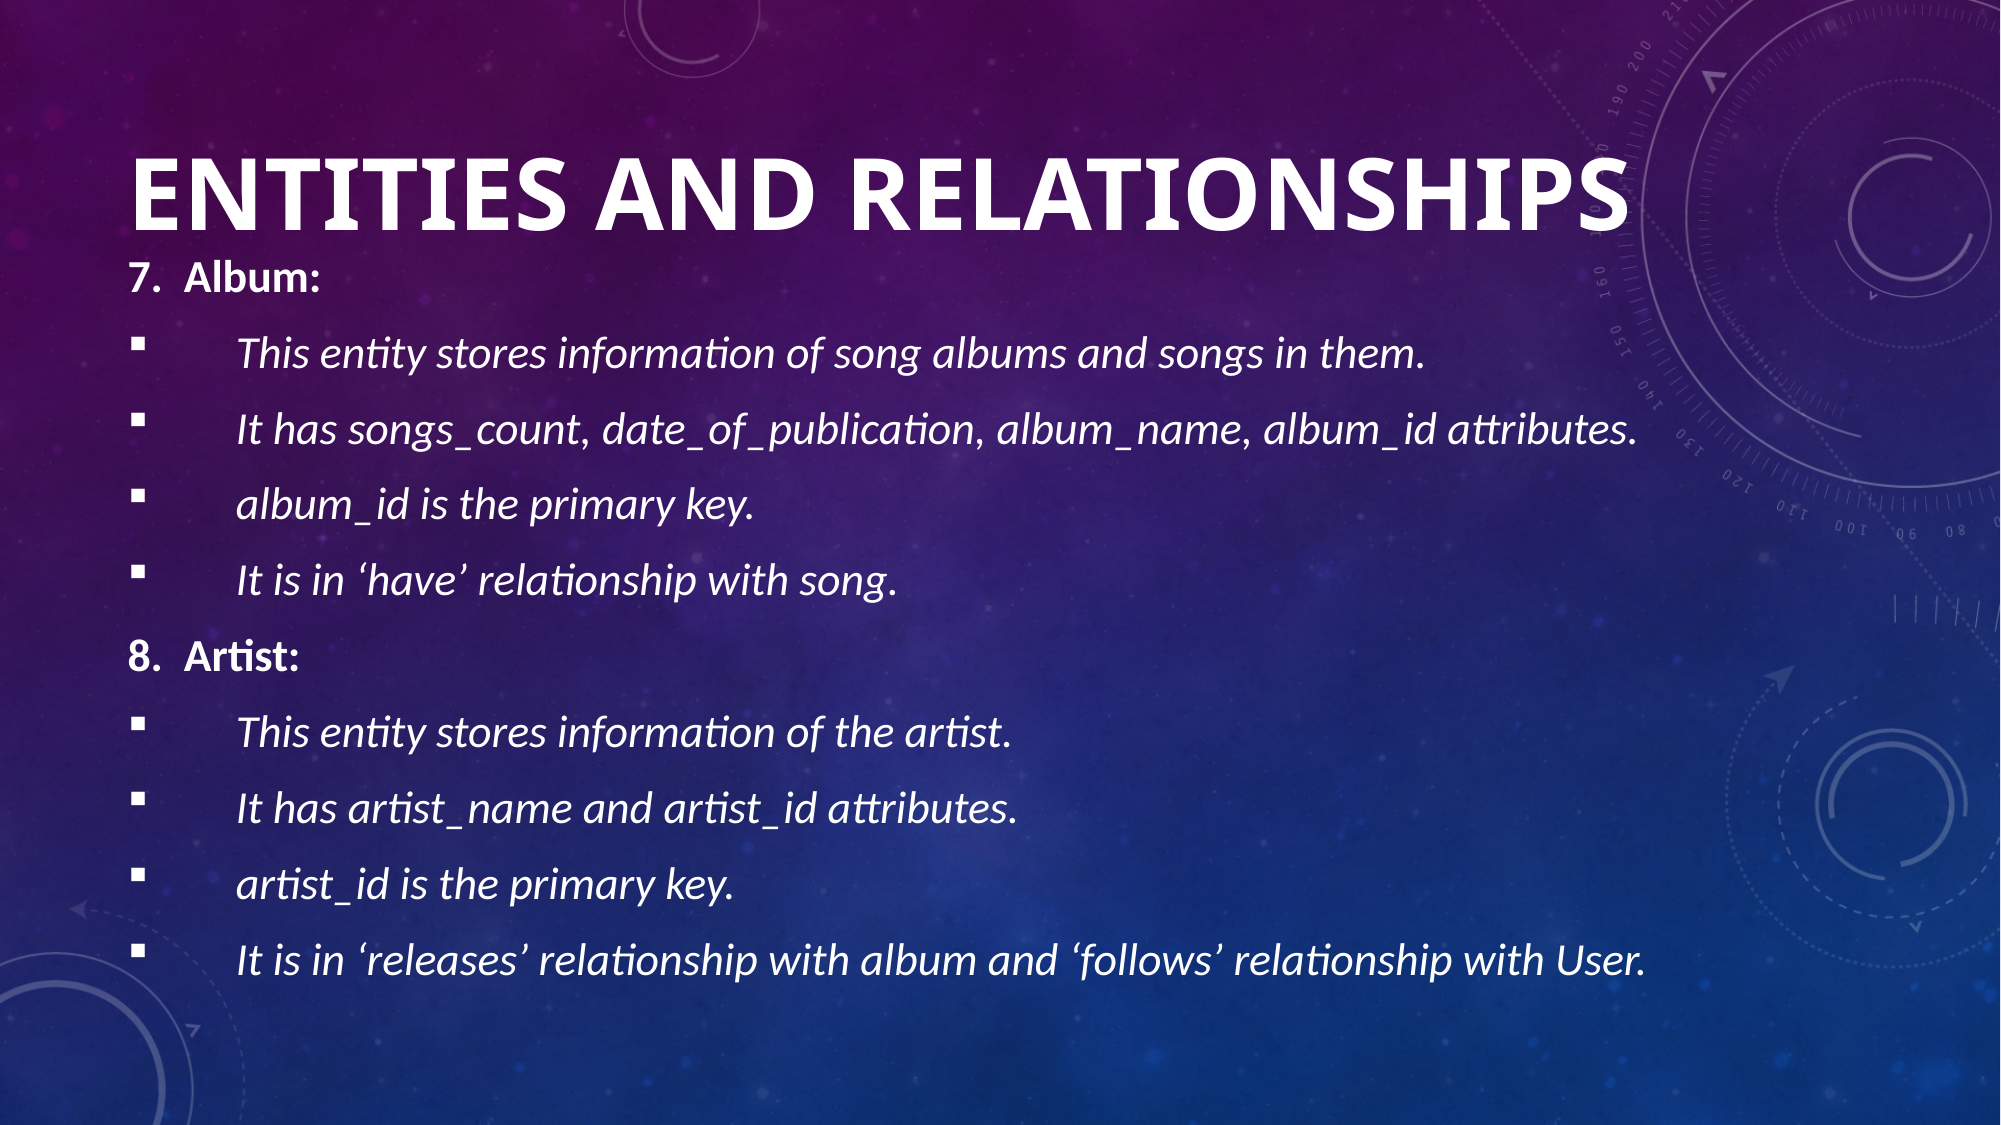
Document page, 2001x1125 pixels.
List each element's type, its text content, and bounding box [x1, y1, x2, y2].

title Entities and relationships [112, 99, 1775, 280]
picture [0, 0, 2001, 1125]
list Album: This entity stores information of song albums and songs in them. It has songs_count, date_of_publication, album_name, album_id attributes. album_id is the primary key. It is in ‘have’ relationship with song. Artist: This entity stores information of the artist. It has artist_name and artist_id attributes. artist_id is the primary key. It is in ‘releases’ relationship with album and ‘follows’ relationship with User. [112, 280, 1775, 950]
